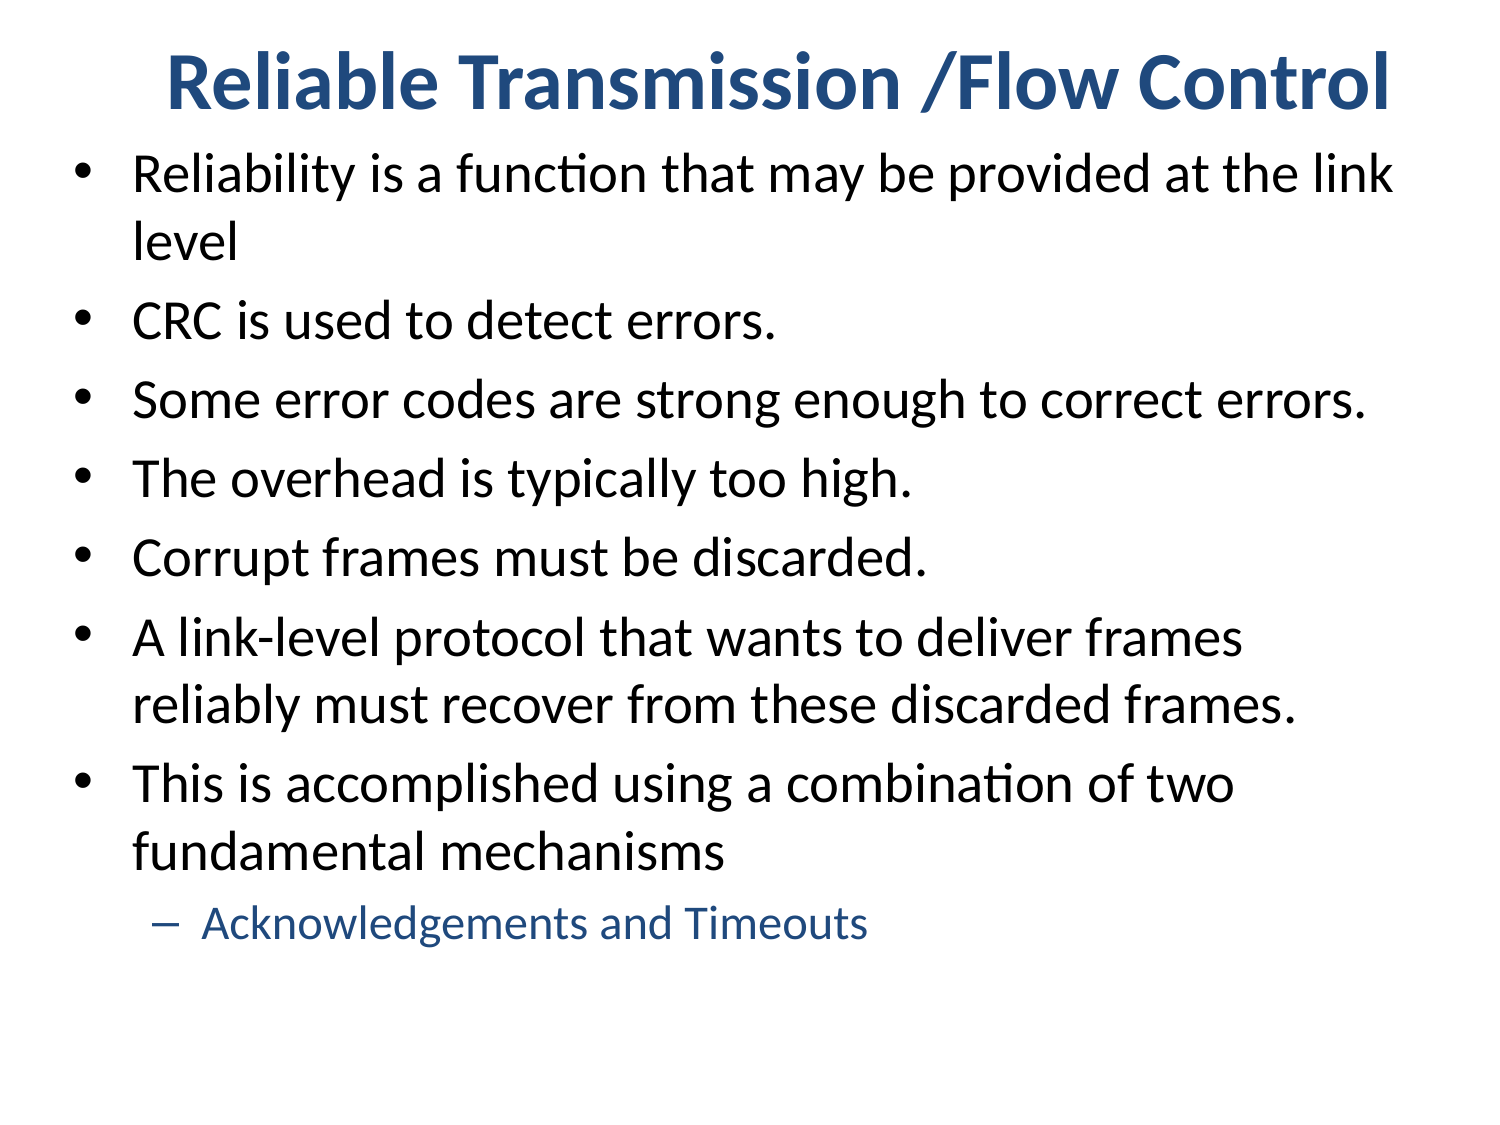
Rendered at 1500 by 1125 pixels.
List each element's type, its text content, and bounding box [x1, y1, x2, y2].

title Reliable Transmission /Flow Control [100, 17, 1459, 135]
list Reliability is a function that may be provided at the link level CRC is used to detect errors. Some error codes are strong enough to correct errors. The overhead is typically too high. Corrupt frames must be discarded. A link-level protocol that wants to deliver frames reliably must recover from these discarded frames. This is accomplished using a combination of two fundamental mechanisms Acknowledgements and Timeouts [58, 128, 1416, 968]
